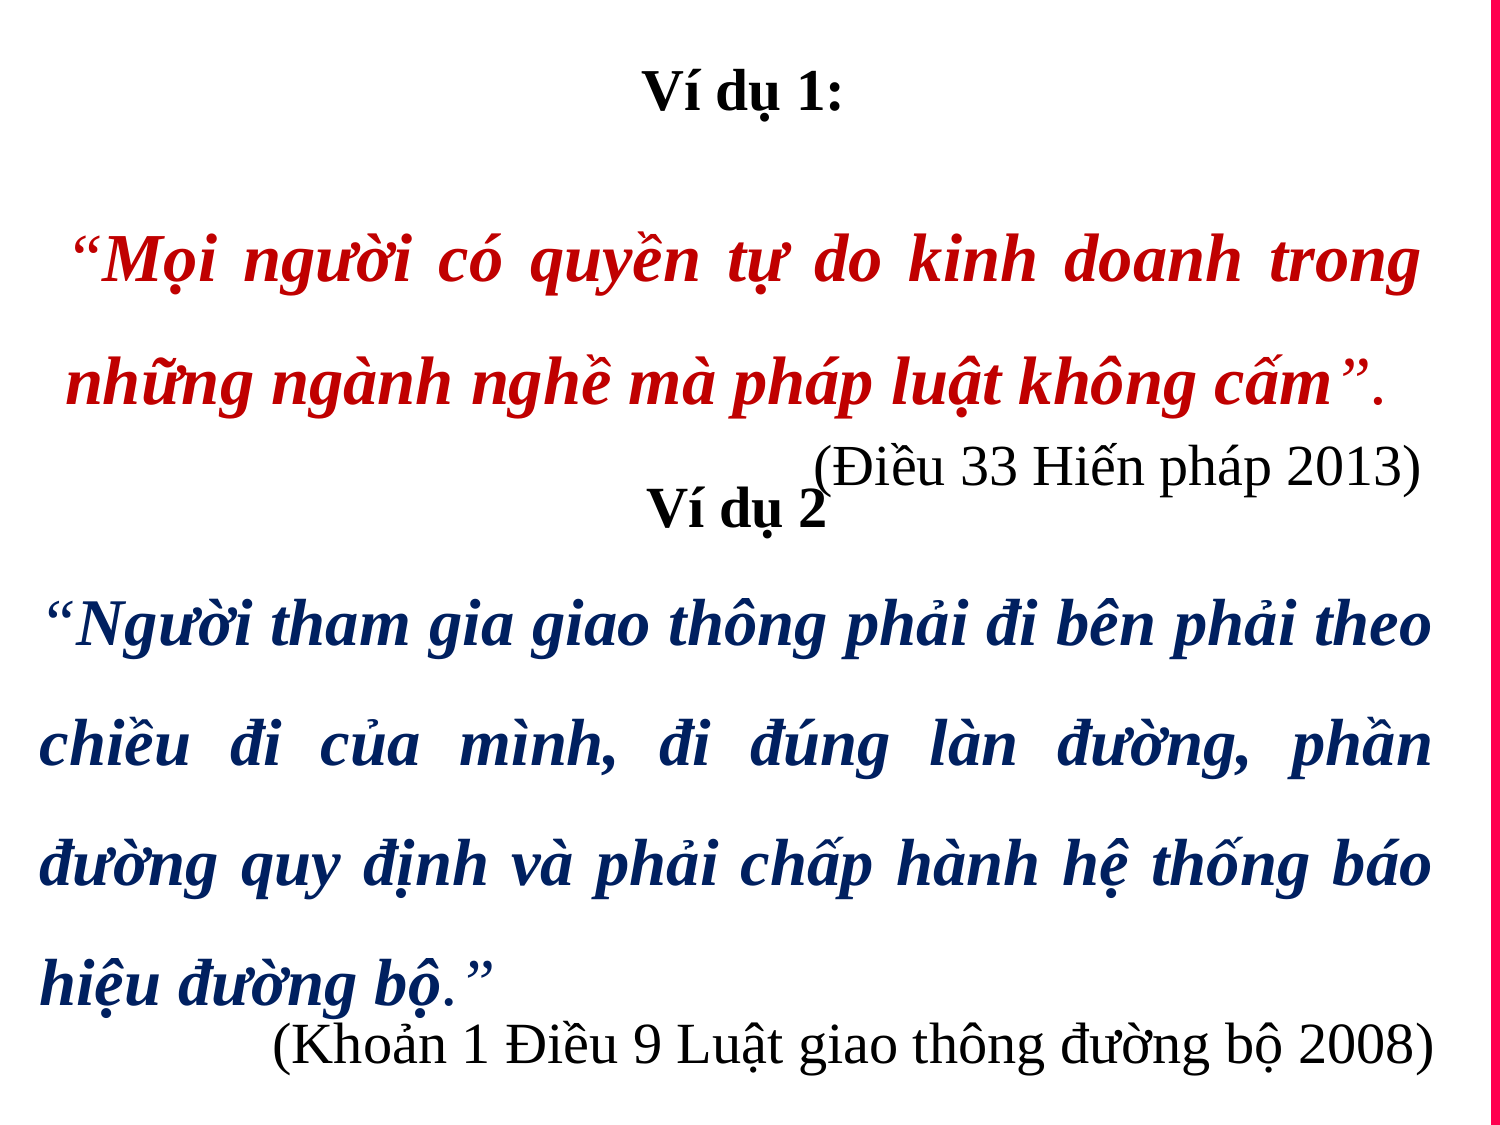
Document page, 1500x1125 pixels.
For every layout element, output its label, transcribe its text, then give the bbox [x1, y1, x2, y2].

list Ví dụ 1: “Mọi người có quyền tự do kinh doanh trong những ngành nghề mà pháp luật không cấm”. (Điều 33 Hiến pháp 2013) [50, 50, 1438, 475]
text_box Ví dụ 2 “Người tham gia giao thông phải đi bên phải theo chiều đi của mình, đi đúng làn đường, phần đường quy định và phải chấp hành hệ thống báo hiệu đường bộ.” (Khoản 1 Điều 9 Luật giao thông đường bộ 2008) [24, 475, 1450, 1122]
